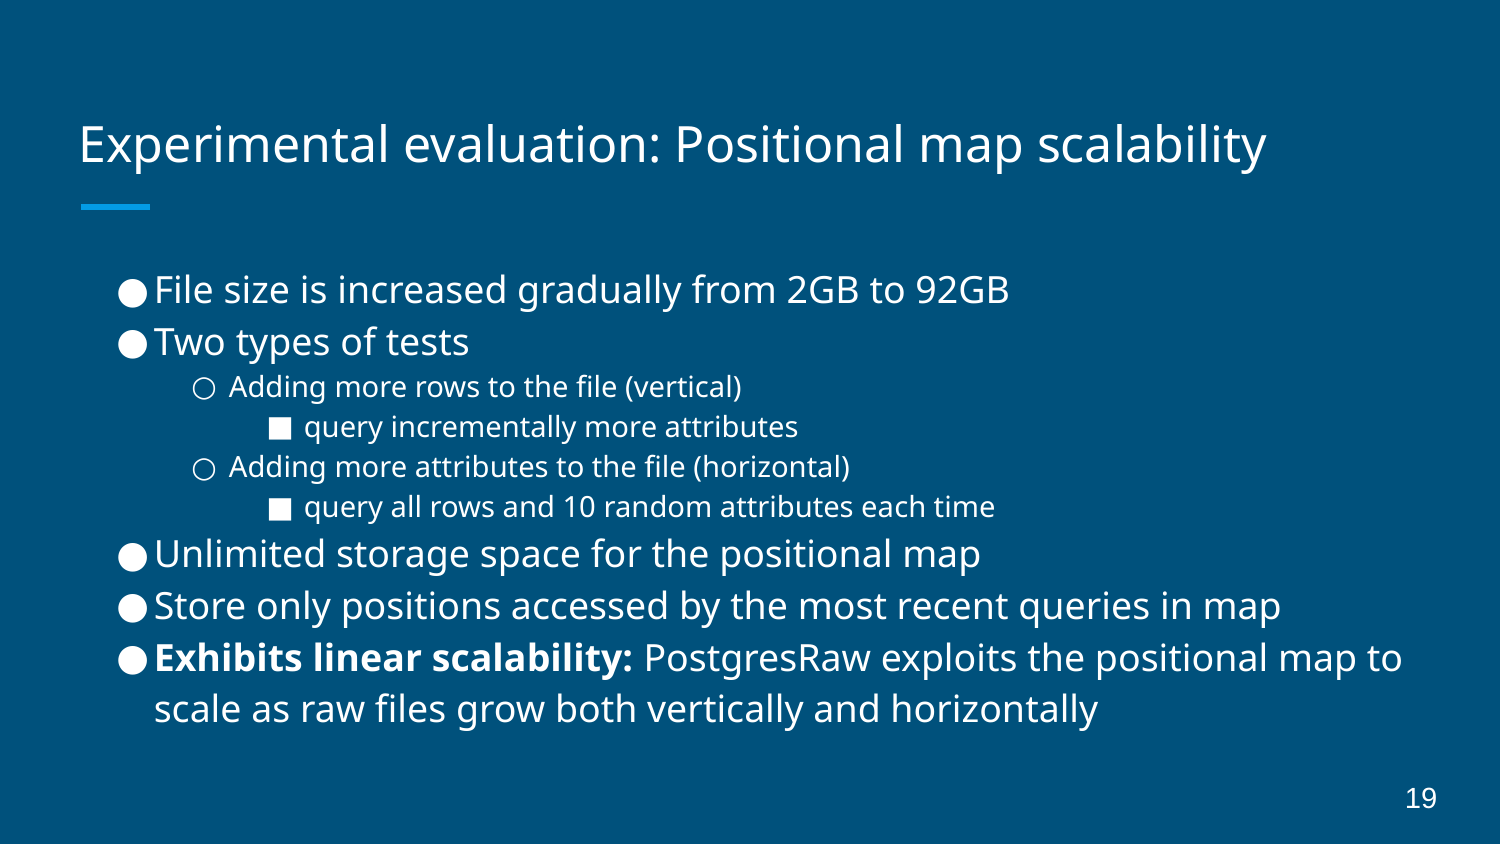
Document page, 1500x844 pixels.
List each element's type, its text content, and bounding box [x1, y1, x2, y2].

title Experimental evaluation: Positional map scalability [63, 75, 1437, 188]
slide_number 19 [1389, 764, 1480, 830]
list File size is increased gradually from 2GB to 92GB Two types of tests Adding more rows to the file (vertical) query incrementally more attributes Adding more attributes to the file (horizontal) query all rows and 10 random attributes each time Unlimited storage space for the positional map Store only positions accessed by the most recent queries in map Exhibits linear scalability: PostgresRaw exploits the positional map to scale as raw files grow both vertically and horizontally [63, 244, 1437, 750]
